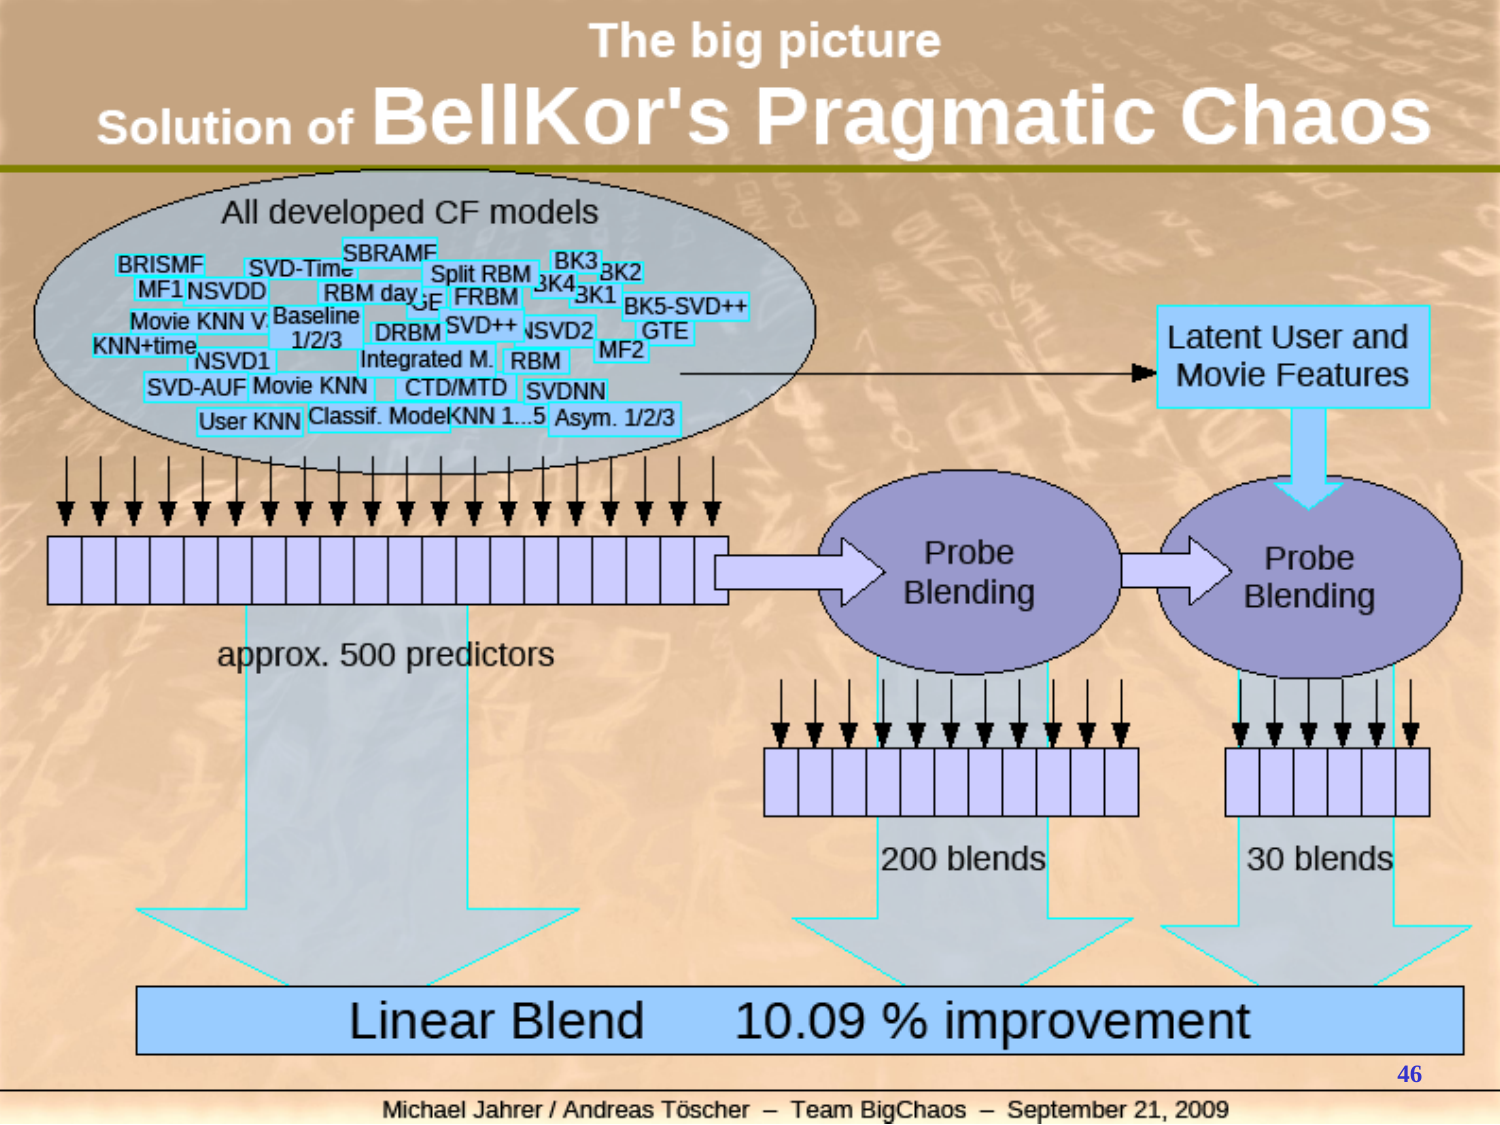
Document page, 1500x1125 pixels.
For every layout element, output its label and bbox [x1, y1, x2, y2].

list [0, 0, 1500, 1125]
